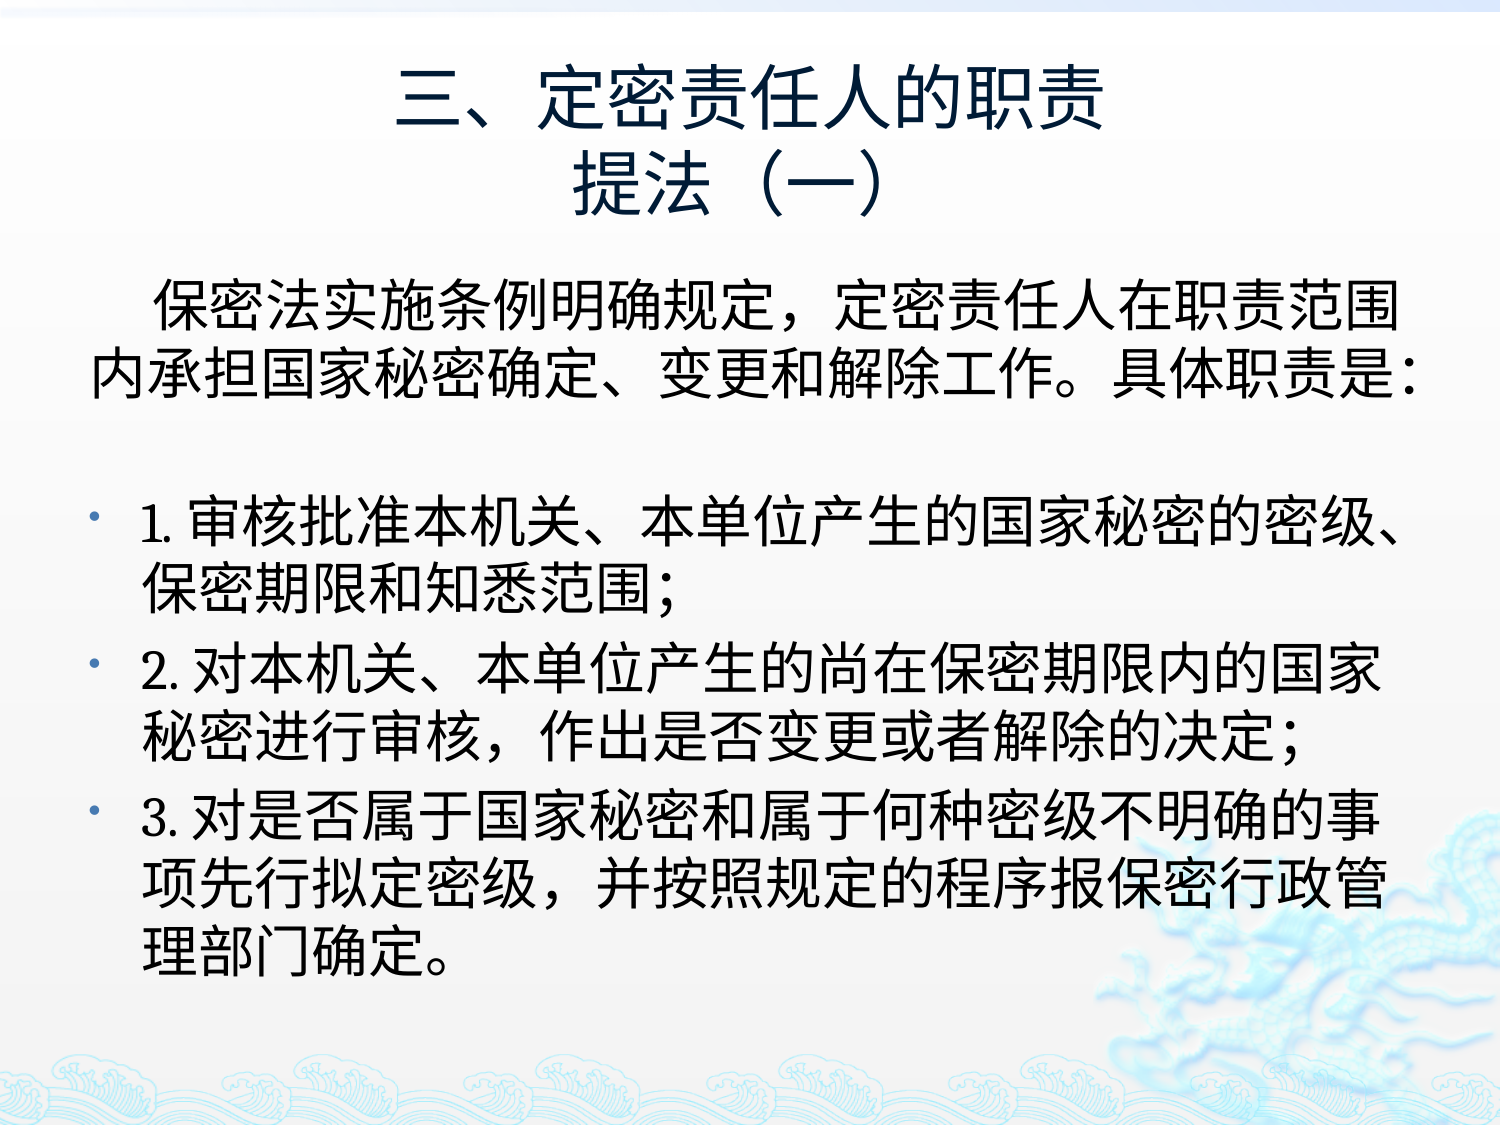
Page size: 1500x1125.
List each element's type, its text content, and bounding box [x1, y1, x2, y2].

list 保密法实施条例明确规定，定密责任人在职责范围内承担国家秘密确定、变更和解除工作。具体职责是： 1.审核批准本机关、本单位产生的国家秘密的密级、保密期限和知悉范围； 2.对本机关、本单位产生的尚在保密期限内的国家秘密进行审核，作出是否变更或者解除的决定； 3.对是否属于国家秘密和属于何种密级不明确的事项先行拟定密级，并按照规定的程序报保密行政管理部门确定。 [75, 262, 1425, 1005]
title 三、定密责任人的职责 提法（一） [75, 45, 1425, 233]
